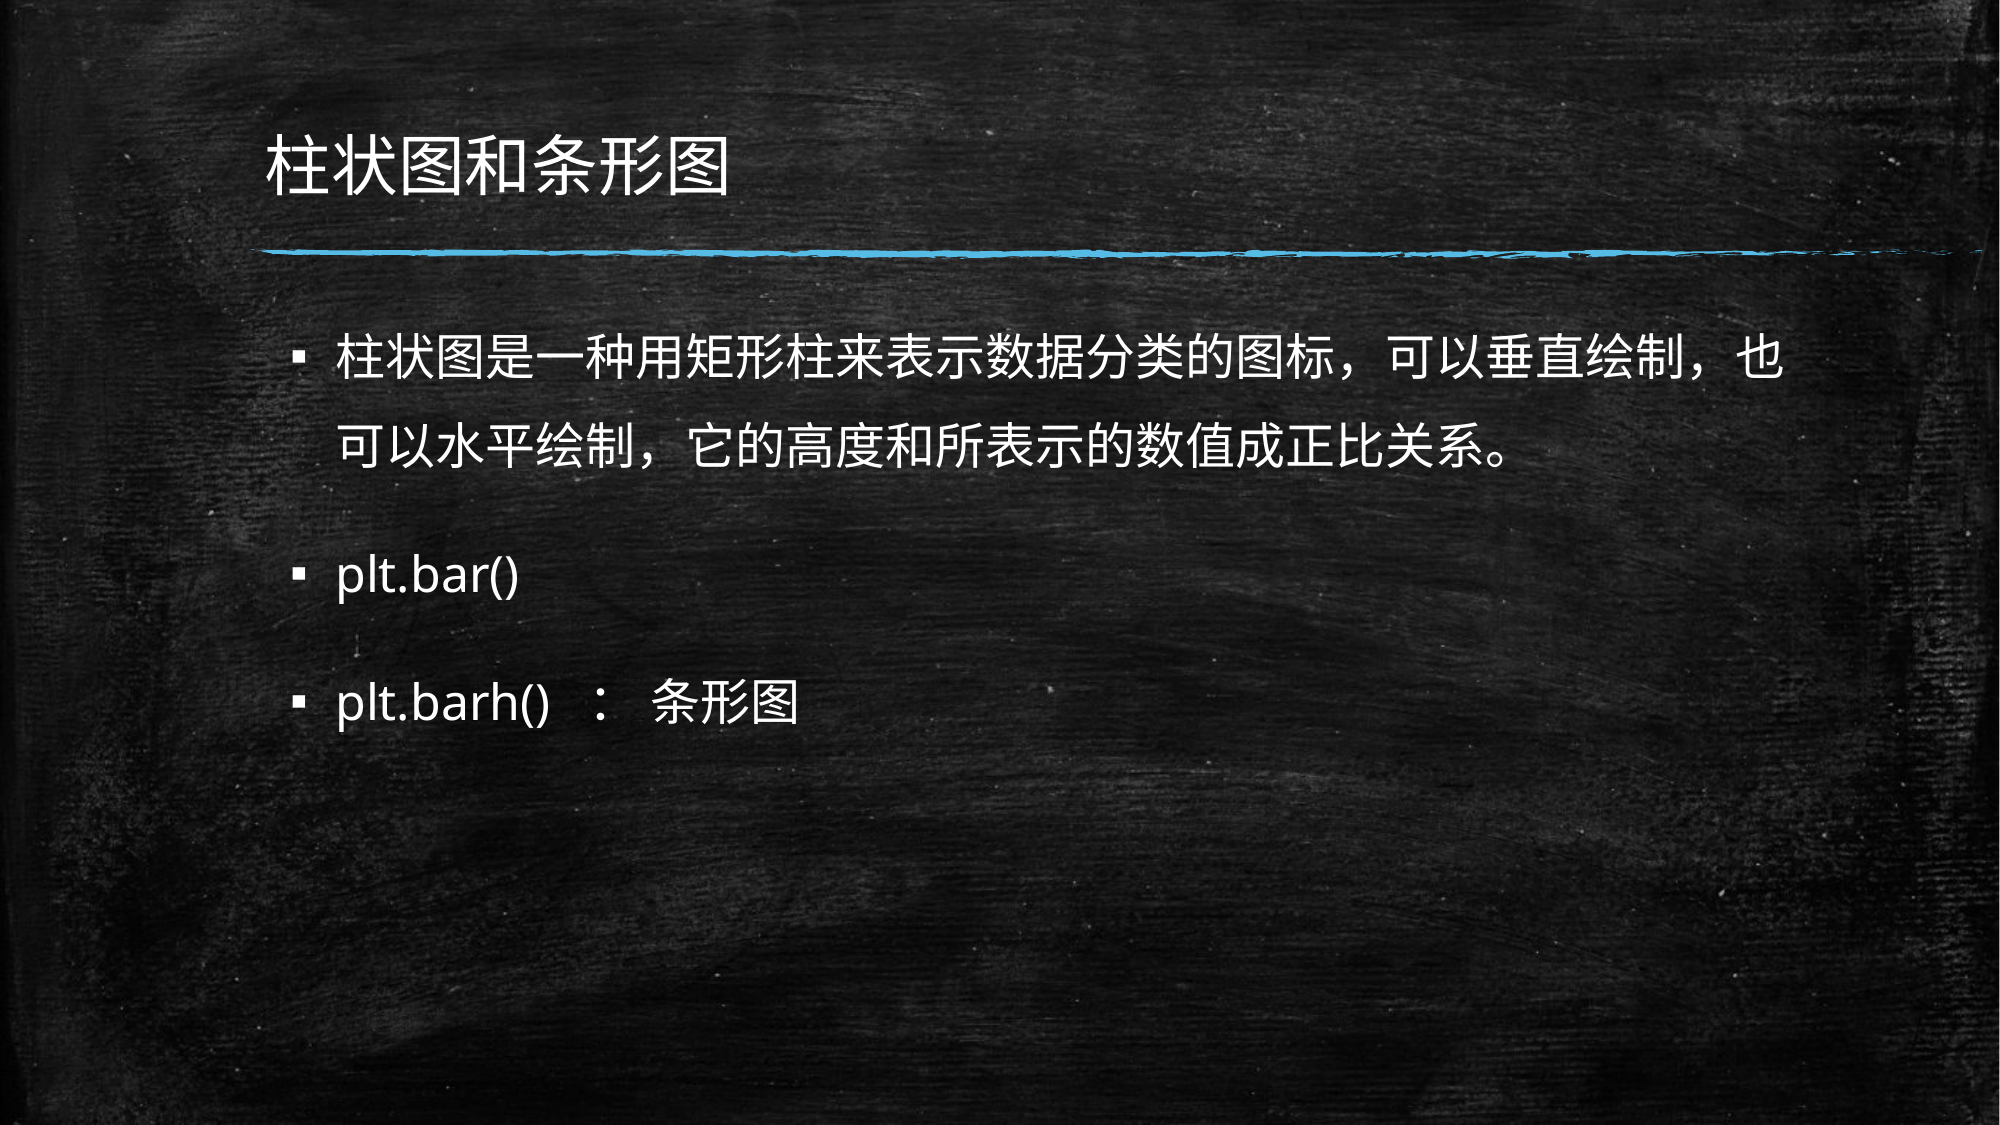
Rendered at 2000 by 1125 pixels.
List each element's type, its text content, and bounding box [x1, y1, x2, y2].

title 柱状图和条形图 [249, 45, 1750, 213]
list 柱状图是一种用矩形柱来表示数据分类的图标，可以垂直绘制，也可以水平绘制，它的高度和所表示的数值成正比关系。 plt.bar() plt.barh() ： 条形图 [275, 287, 1851, 1080]
